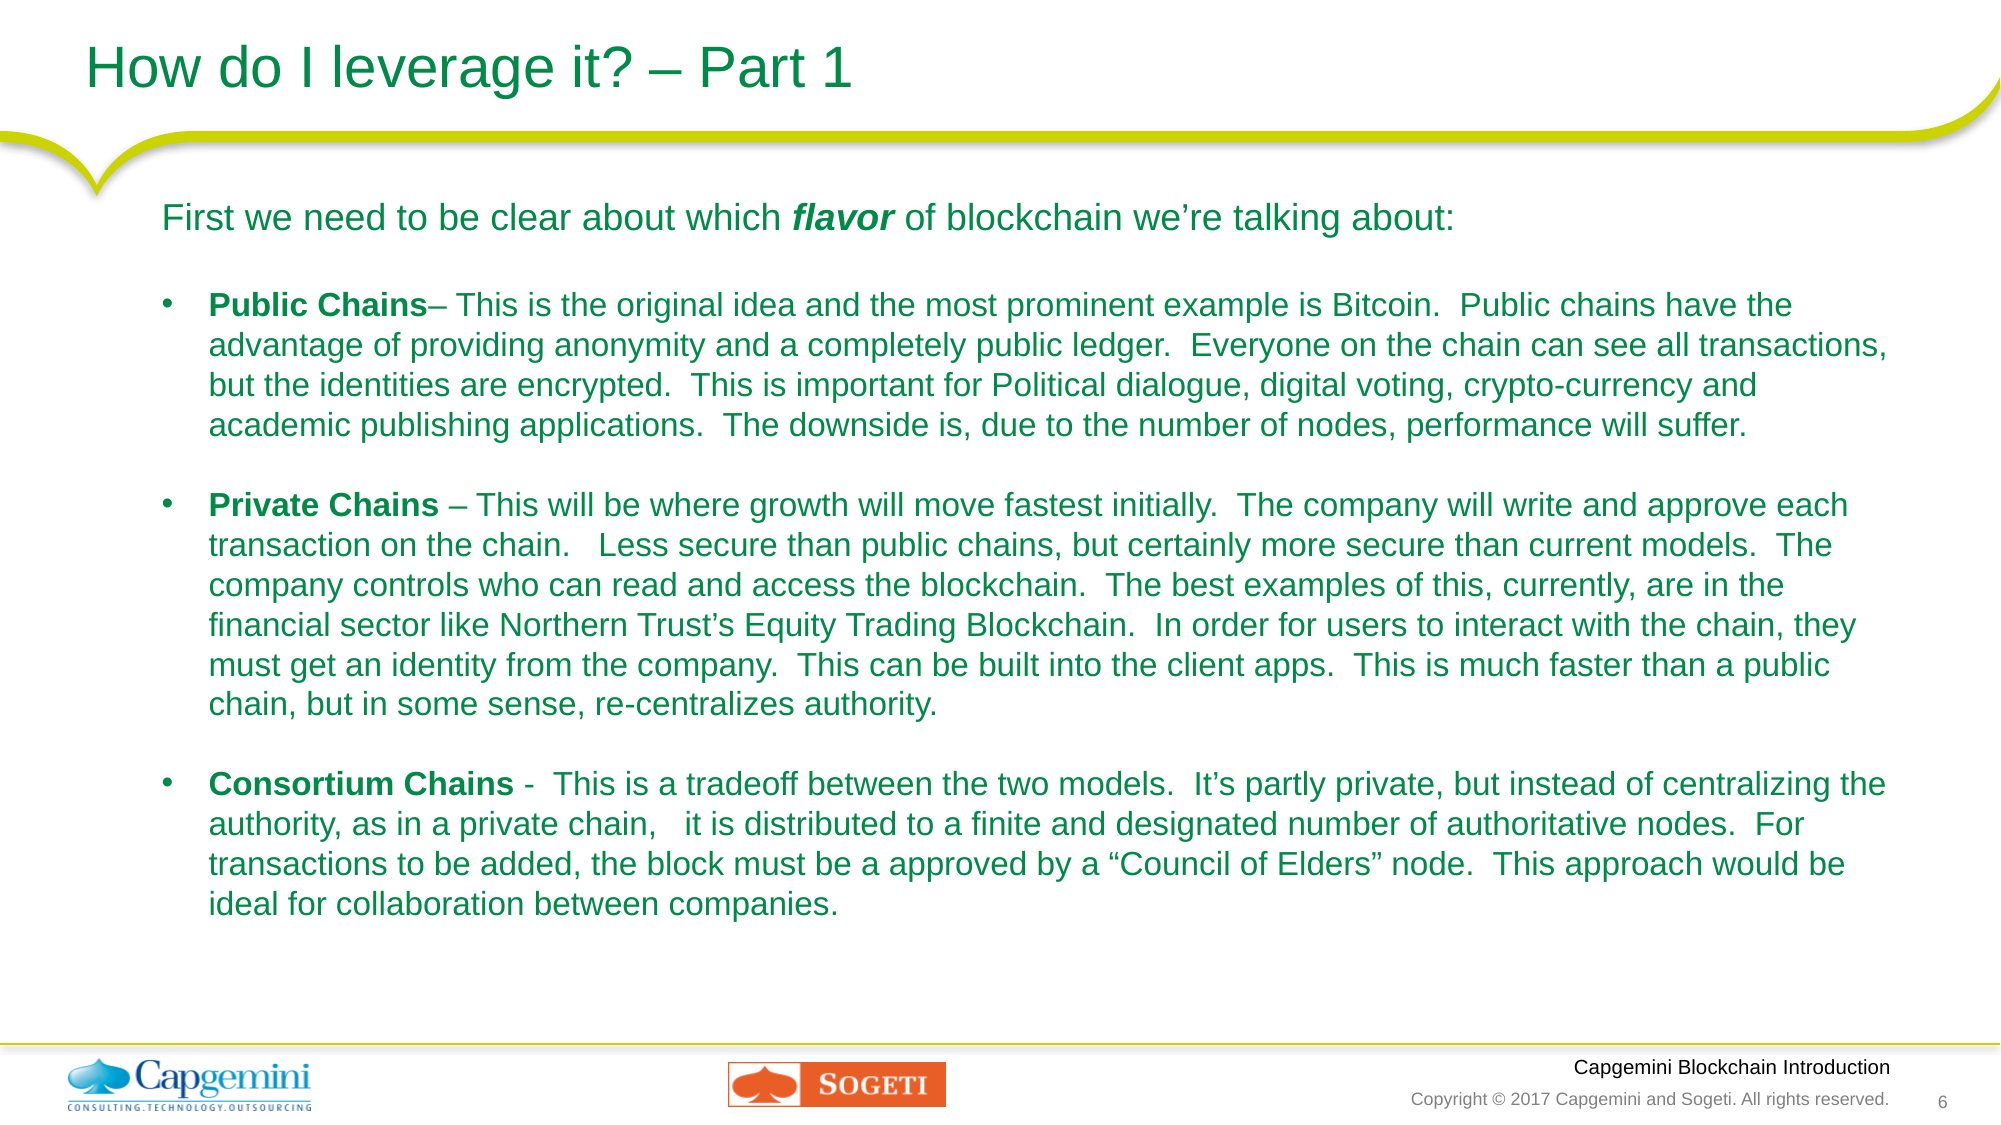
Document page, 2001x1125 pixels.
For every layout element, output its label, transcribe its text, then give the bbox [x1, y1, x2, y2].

picture [68, 1058, 311, 1111]
picture [728, 1062, 946, 1107]
title How do I leverage it? – Part 1 [69, 0, 2000, 129]
text_box First we need to be clear about which flavor of blockchain we’re talking about: Public Chains– This is the original idea and the most prominent example is Bitcoin. Public chains have the advantage of providing anonymity and a completely public ledger. Everyone on the chain can see all transactions, but the identities are encrypted. This is important for Political dialogue, digital voting, crypto-currency and academic publishing applications. The downside is, due to the number of nodes, performance will suffer. Private Chains – This will be where growth will move fastest initially. The company will write and approve each transaction on the chain. Less secure than public chains, but certainly more secure than current models. The company controls who can read and access the blockchain. The best examples of this, currently, are in the financial sector like Northern Trust’s Equity Trading Blockchain. In order for users to interact with the chain, they must get an identity from the company. This can be built into the client apps. This is much faster than a public chain, but in some sense, re-centralizes authority. Consortium Chains - This is a tradeoff between the two models. It’s partly private, but instead of centralizing the authority, as in a private chain, it is distributed to a finite and designated number of authoritative nodes. For transactions to be added, the block must be a approved by a “Council of Elders” node. This approach would be ideal for collaboration between companies. [146, 186, 1923, 975]
